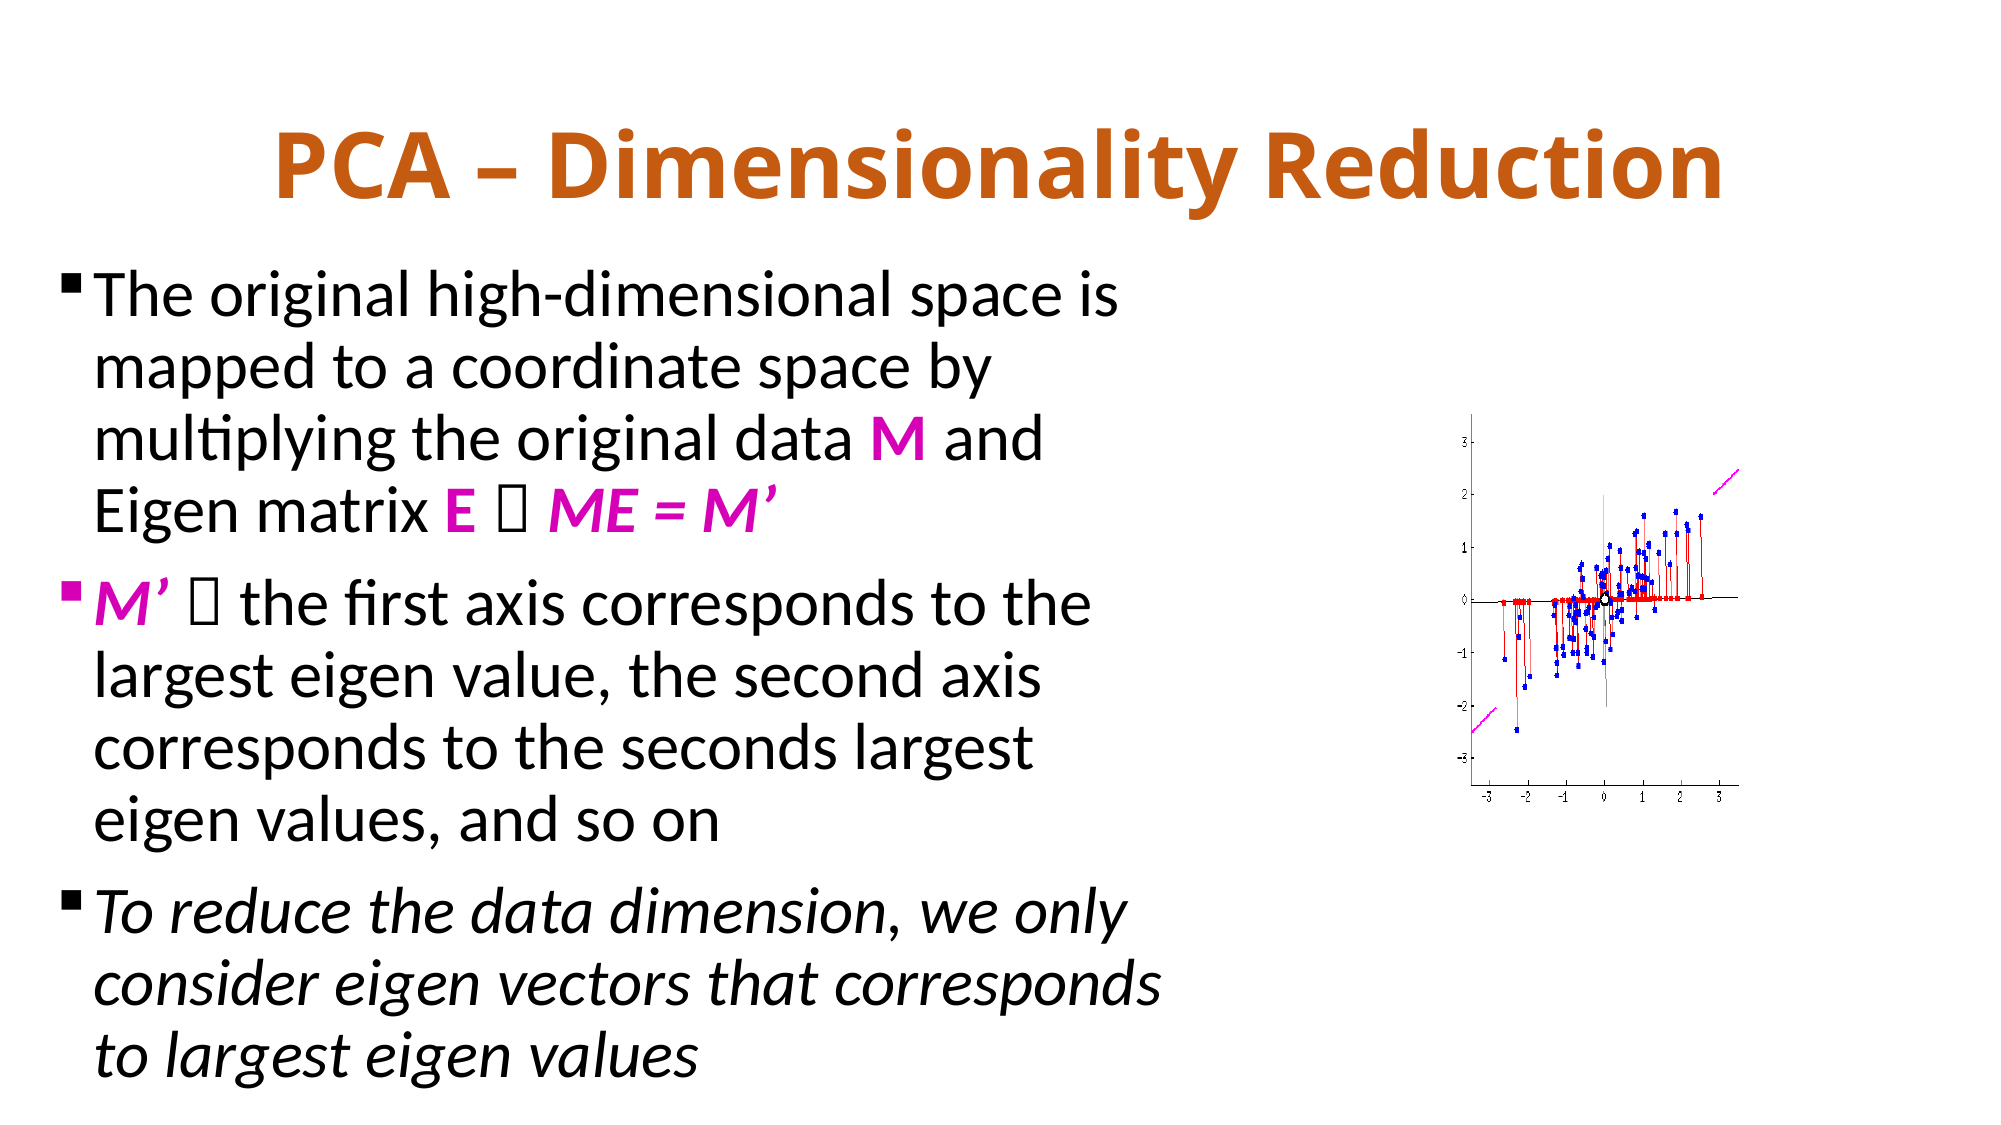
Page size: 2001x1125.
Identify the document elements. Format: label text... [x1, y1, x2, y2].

picture [1180, 382, 2000, 835]
list The original high-dimensional space is mapped to a coordinate space by multiplying the original data M and Eigen matrix E  ME = M’ M’  the first axis corresponds to the largest eigen value, the second axis corresponds to the seconds largest eigen values, and so on To reduce the data dimension, we only consider eigen vectors that corresponds to largest eigen values [41, 251, 1186, 1012]
title PCA – Dimensionality Reduction [137, 59, 1863, 278]
